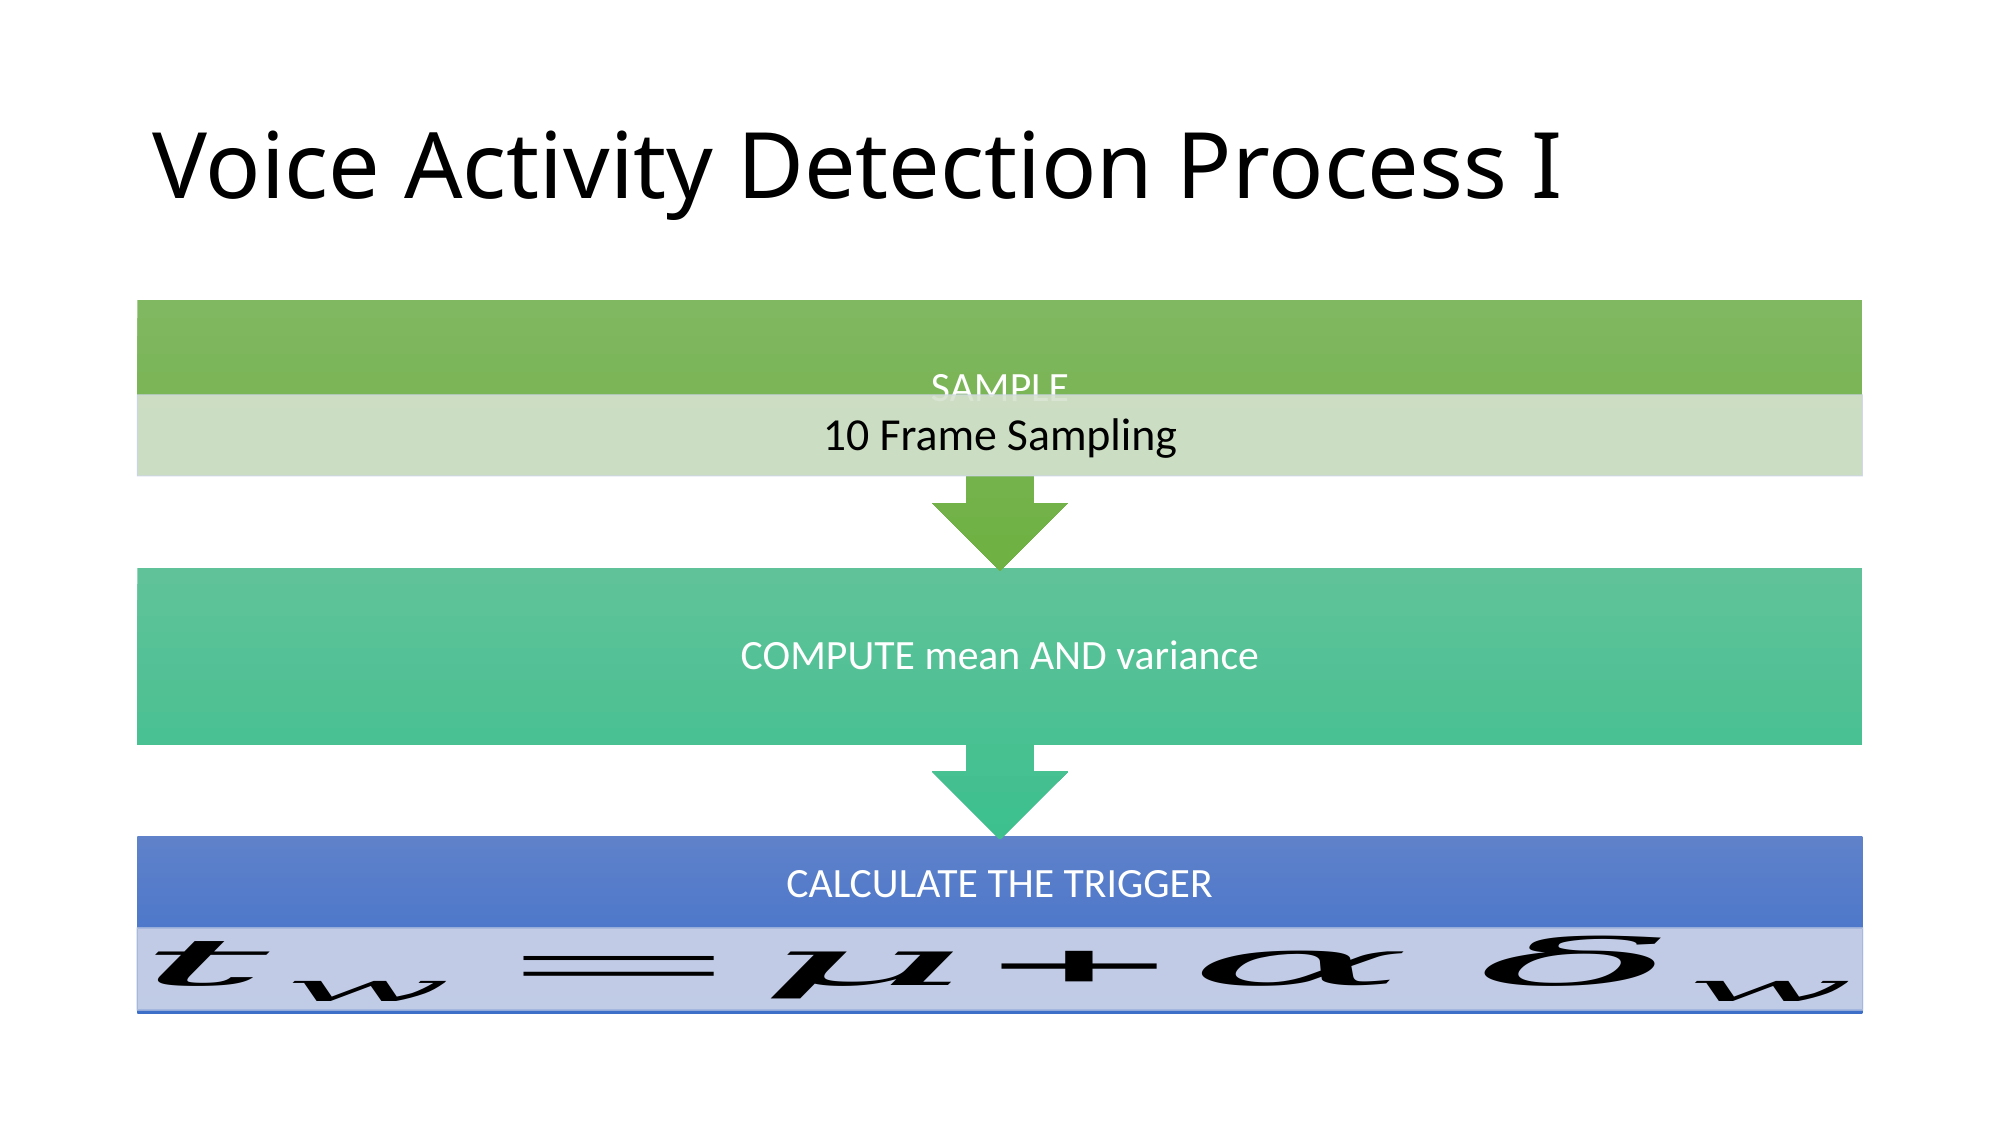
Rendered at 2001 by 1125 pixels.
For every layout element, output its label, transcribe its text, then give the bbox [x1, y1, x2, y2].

title Voice Activity Detection Process I [137, 59, 1863, 278]
